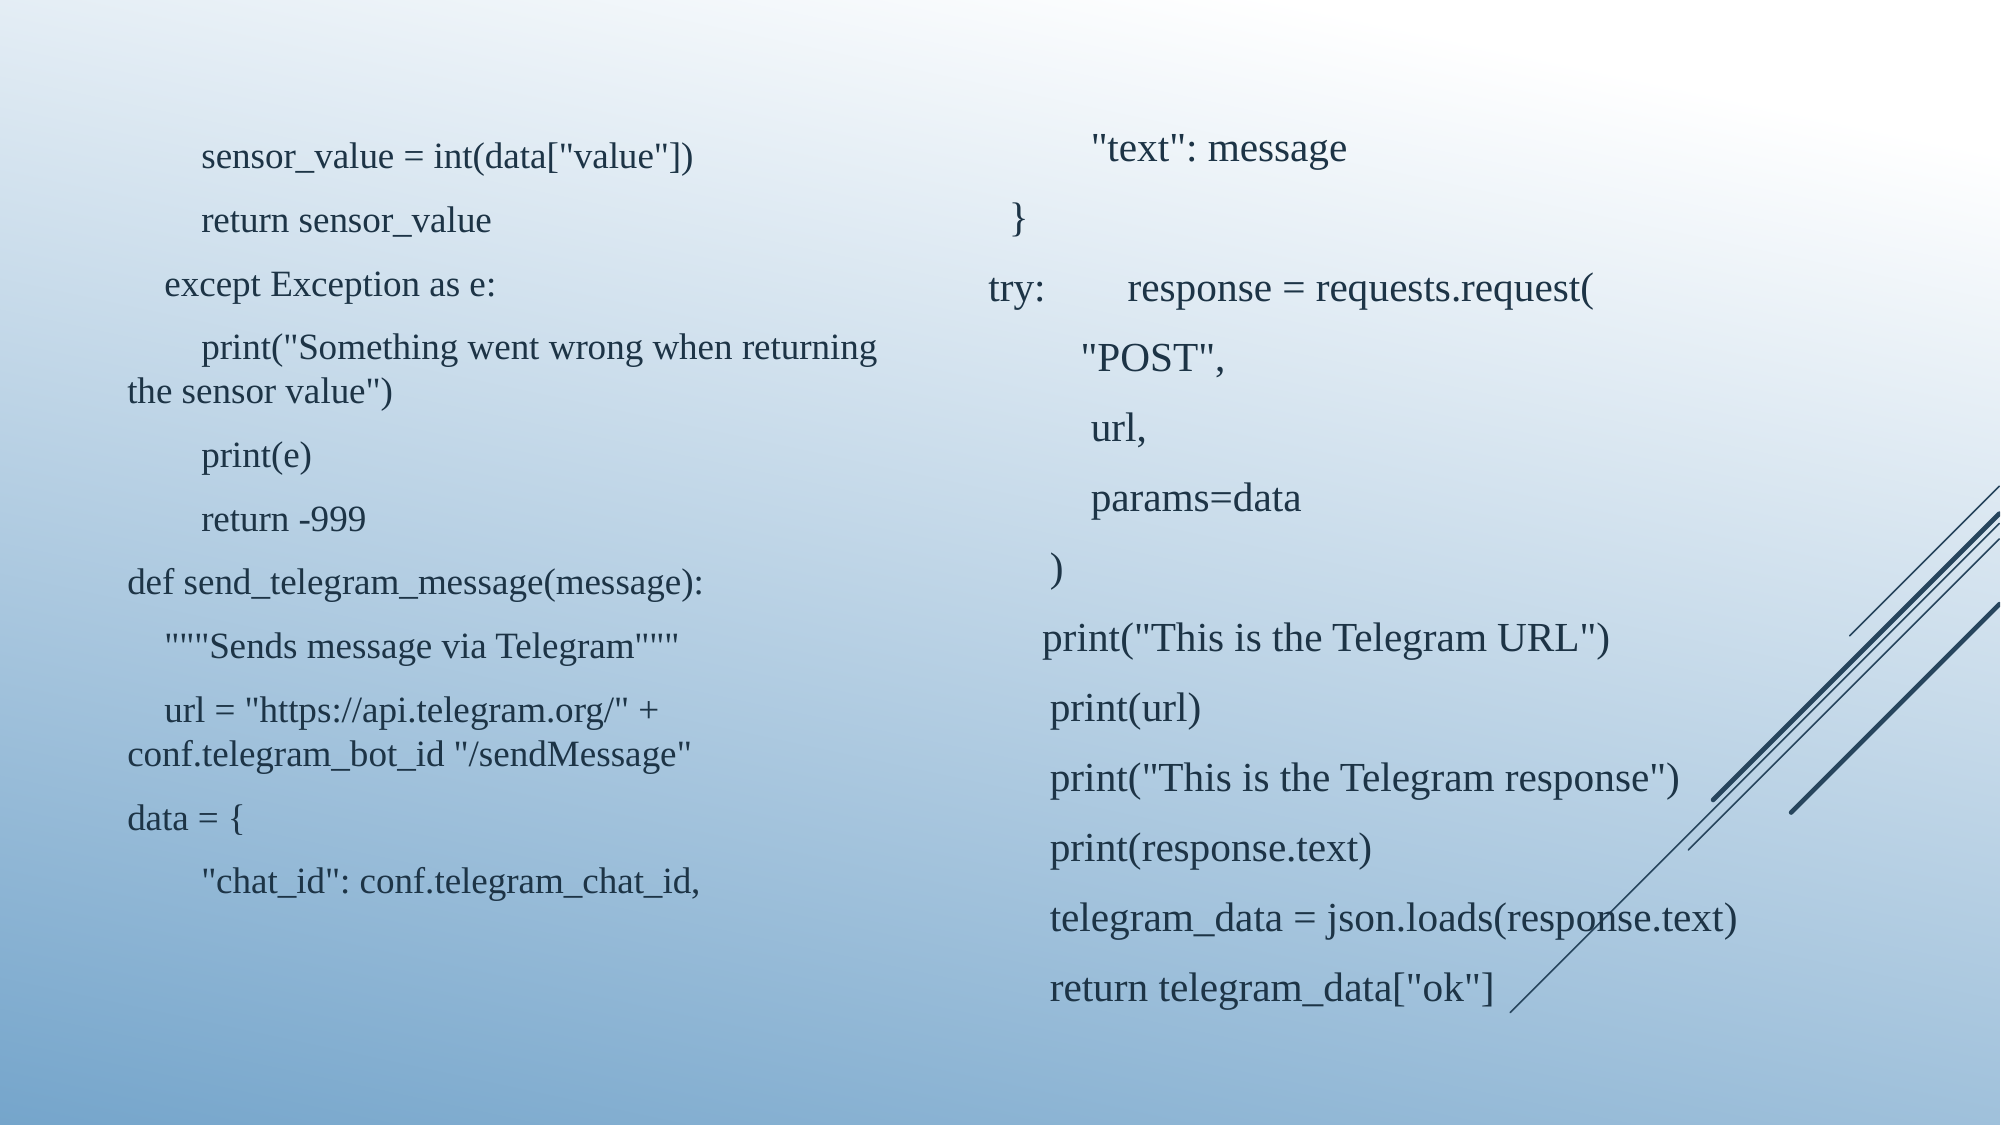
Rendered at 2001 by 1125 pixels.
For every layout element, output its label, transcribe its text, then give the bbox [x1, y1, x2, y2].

list "text": message } try: response = requests.request( "POST", url, params=data ) print("This is the Telegram URL") print(url) print("This is the Telegram response") print(response.text) telegram_data = json.loads(response.text) return telegram_data["ok"] [952, 112, 1763, 1029]
list sensor_value = int(data["value"]) return sensor_value except Exception as e: print("Something went wrong when returning the sensor value") print(e) return -999 def send_telegram_message(message): """Sends message via Telegram""" url = "https://api.telegram.org/" + conf.telegram_bot_id "/sendMessage" data = { "chat_id": conf.telegram_chat_id, [112, 57, 923, 1069]
